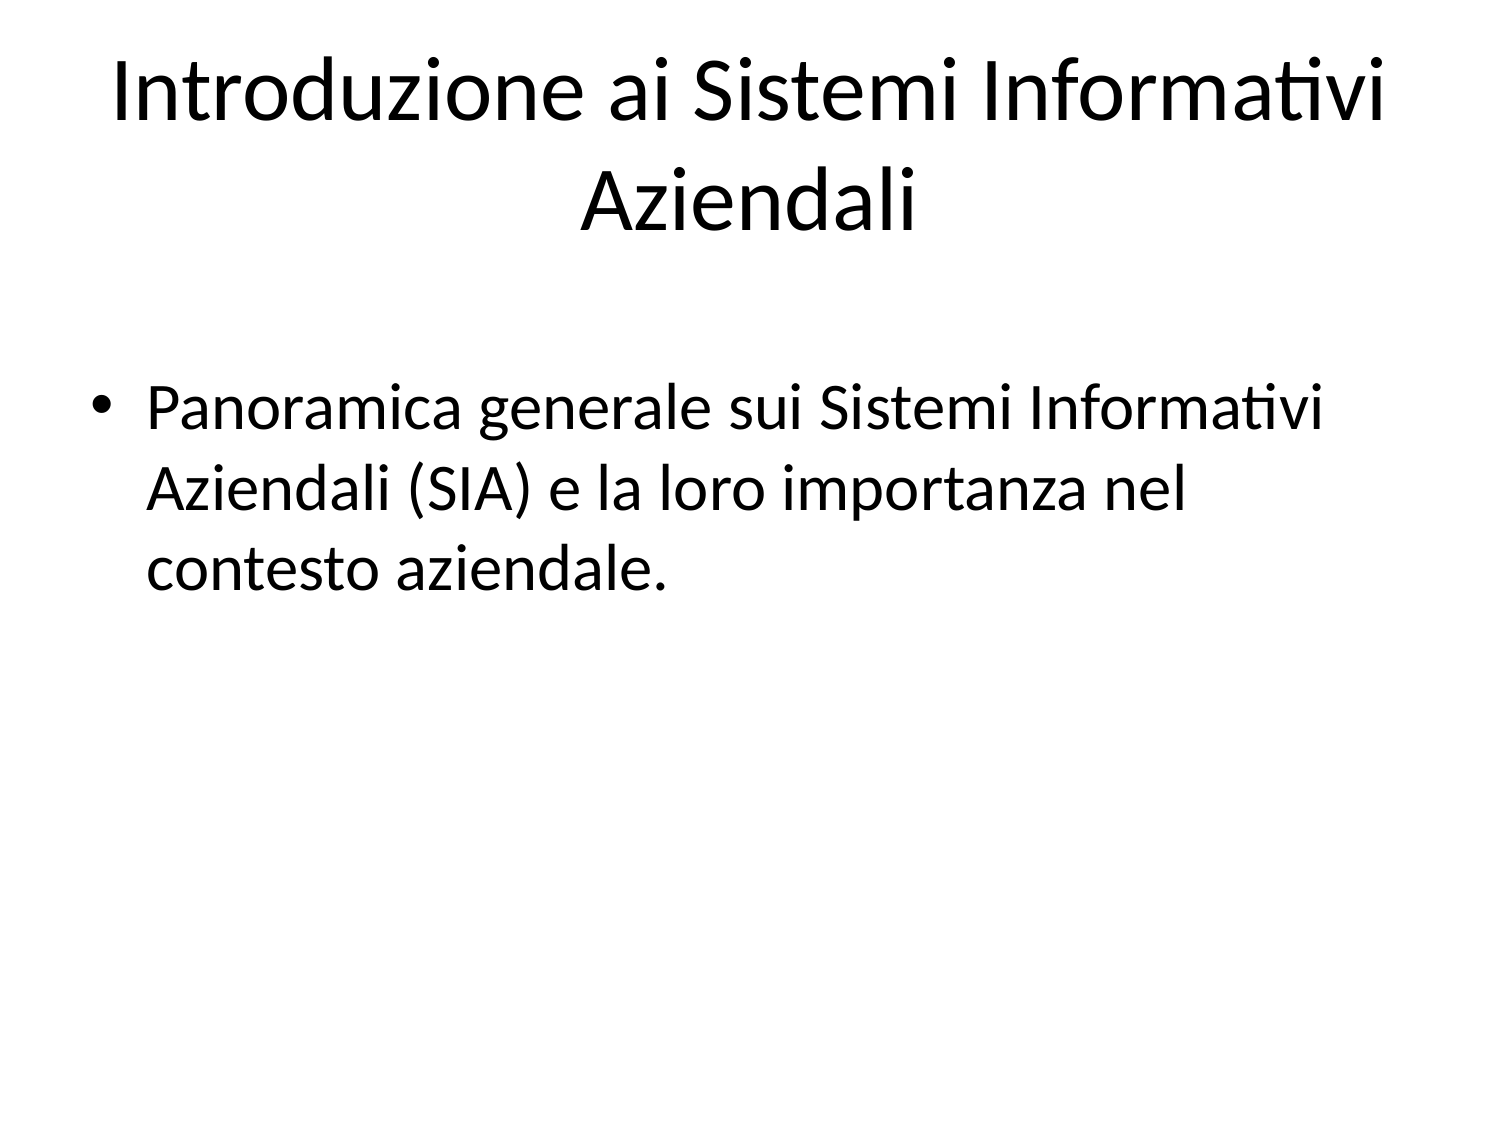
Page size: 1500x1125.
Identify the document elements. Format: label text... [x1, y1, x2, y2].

title Introduzione ai Sistemi Informativi Aziendali [75, 45, 1425, 233]
list Panoramica generale sui Sistemi Informativi Aziendali (SIA) e la loro importanza nel contesto aziendale. [75, 262, 1425, 1005]
